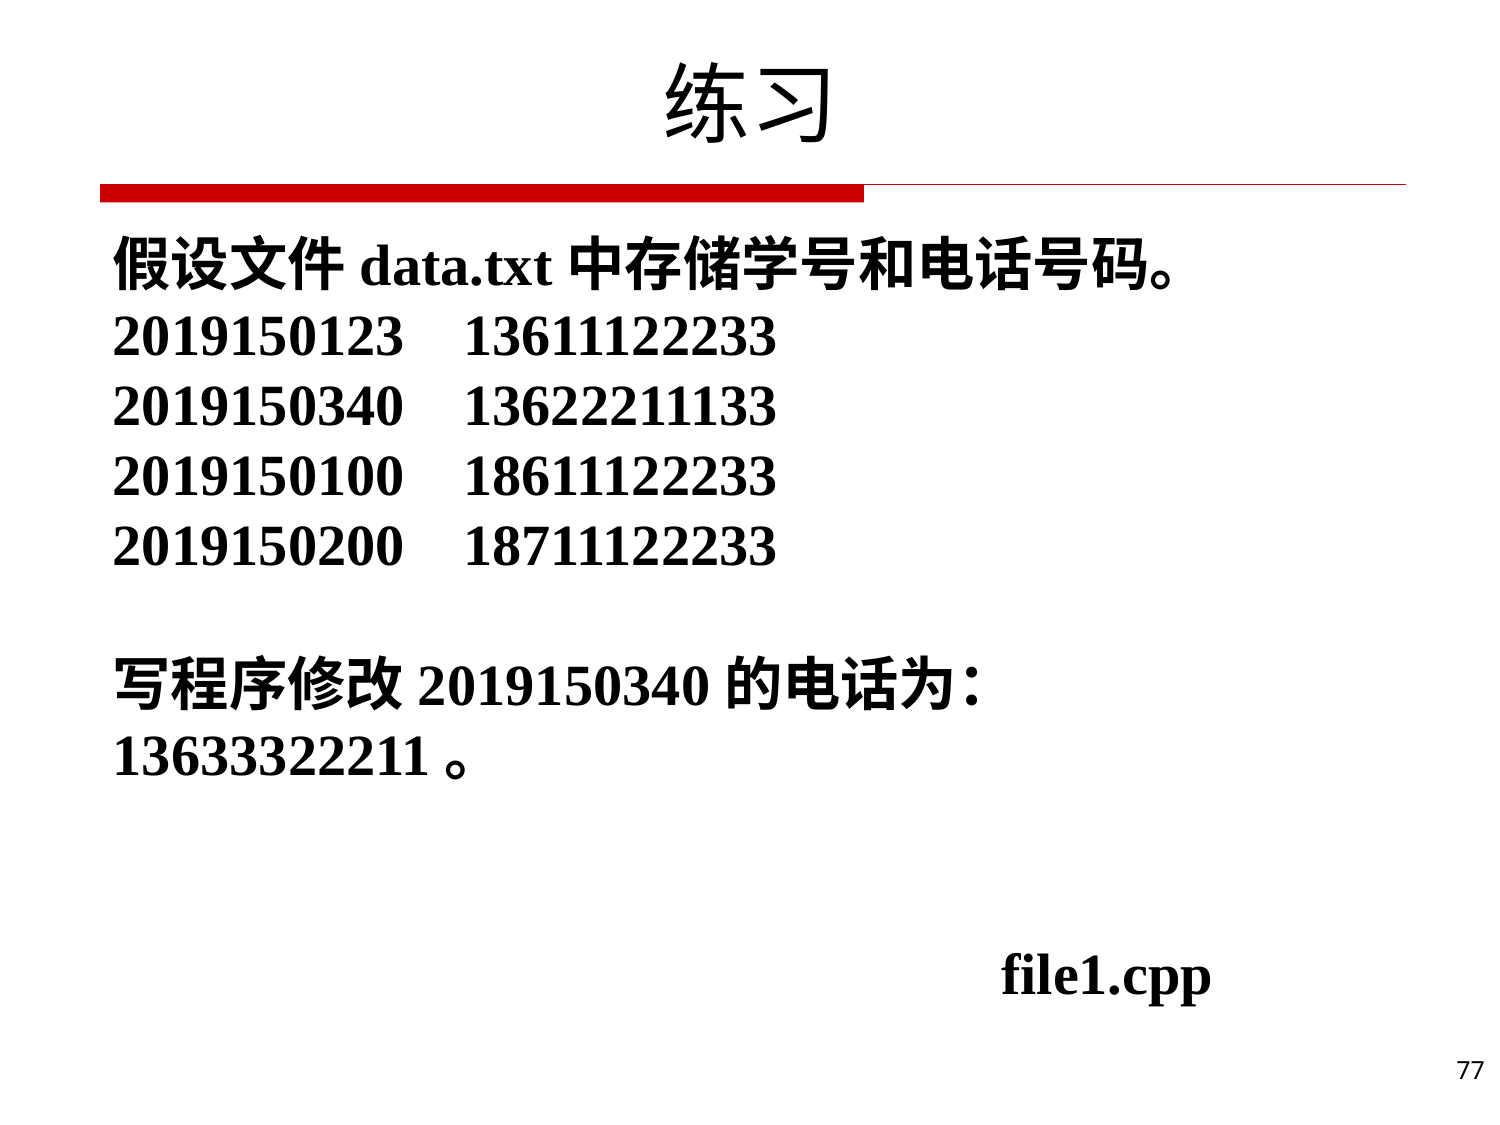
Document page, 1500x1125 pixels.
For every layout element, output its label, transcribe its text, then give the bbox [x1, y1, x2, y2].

text_box 假设文件data.txt中存储学号和电话号码。 2019150123 13611122233 2019150340 13622211133 2019150100 18611122233 2019150200 18711122233 写程序修改2019150340的电话为：13633322211。 [97, 219, 1411, 865]
title 练习 [94, 50, 1407, 161]
text_box file1.cpp [986, 928, 1341, 1014]
footer 77 [1179, 1046, 1500, 1125]
